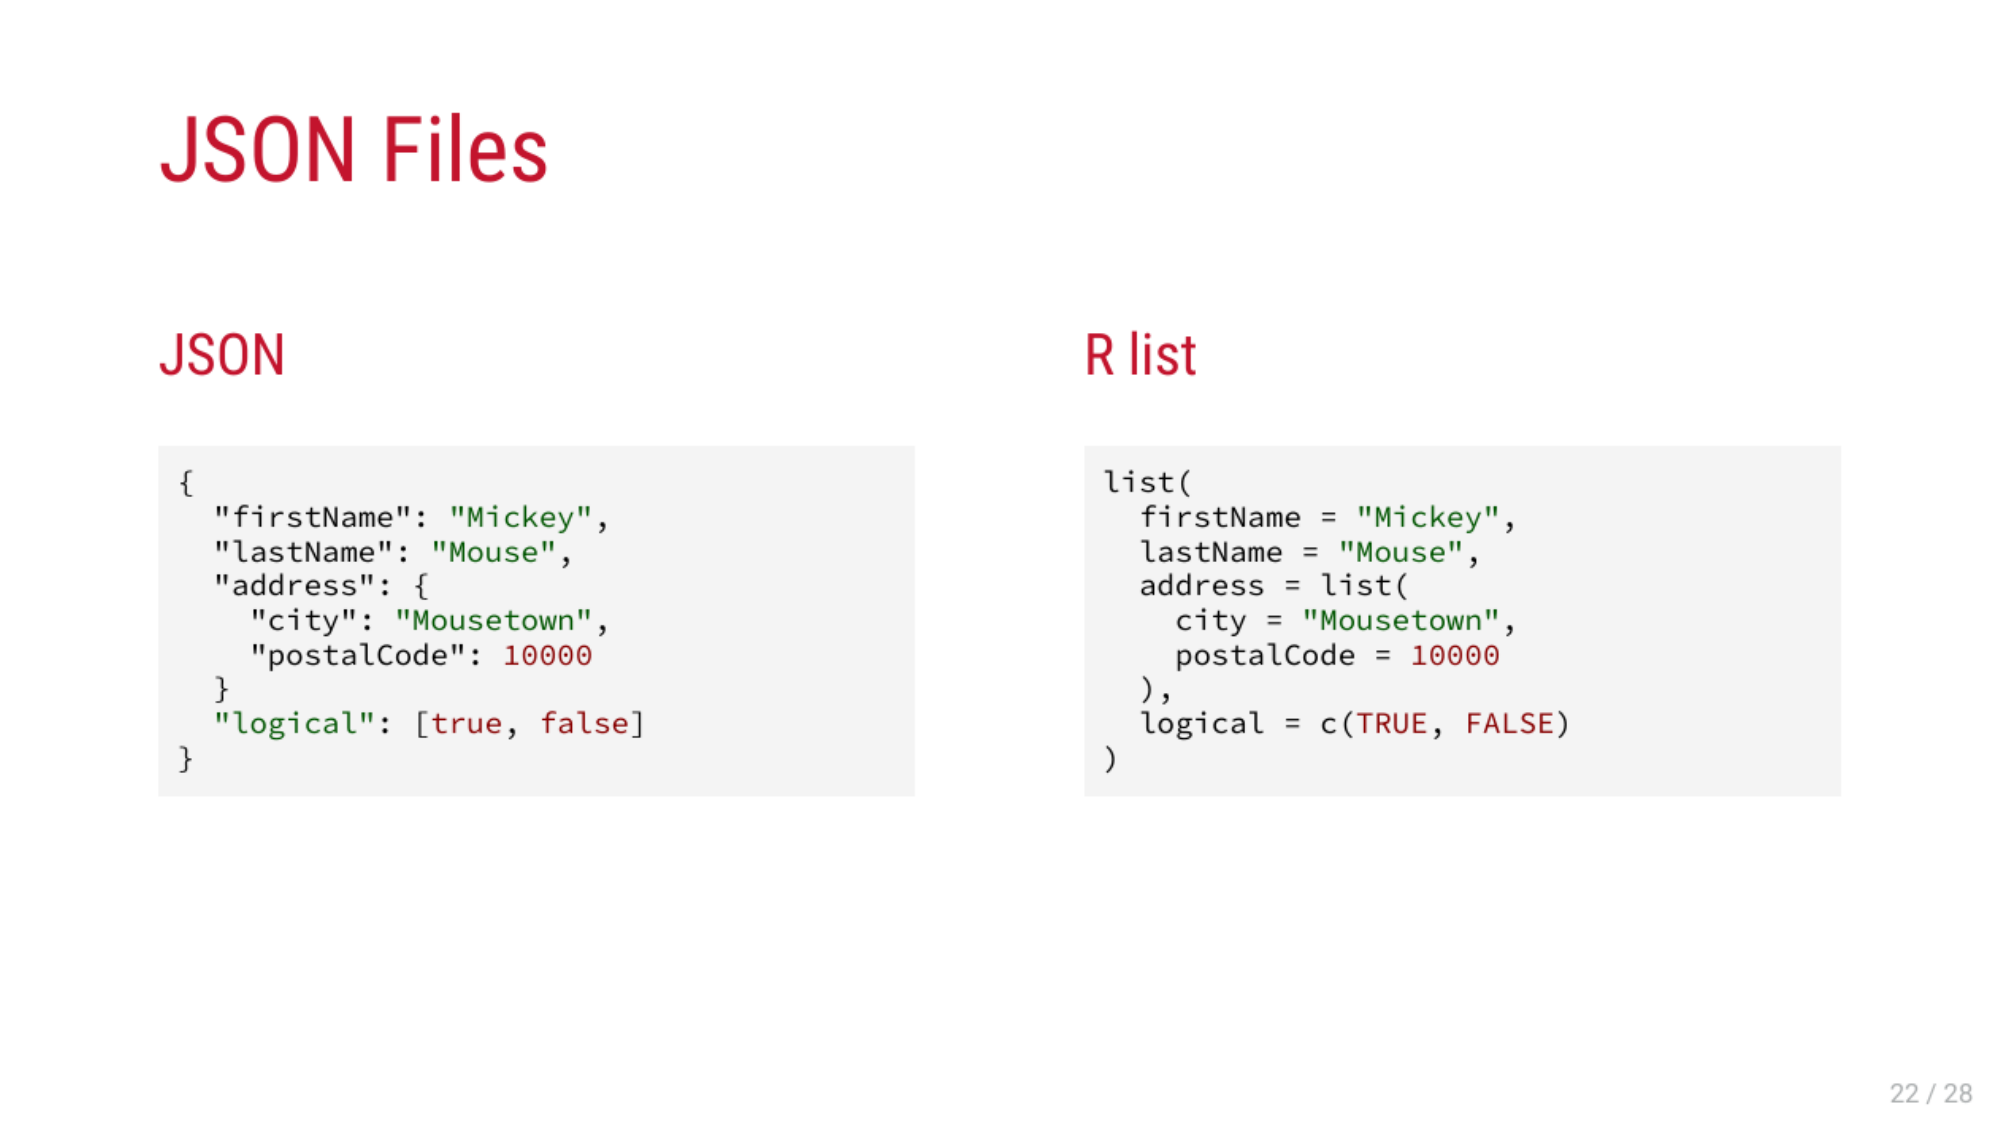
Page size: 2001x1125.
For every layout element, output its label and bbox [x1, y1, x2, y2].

list [0, 0, 2000, 1125]
